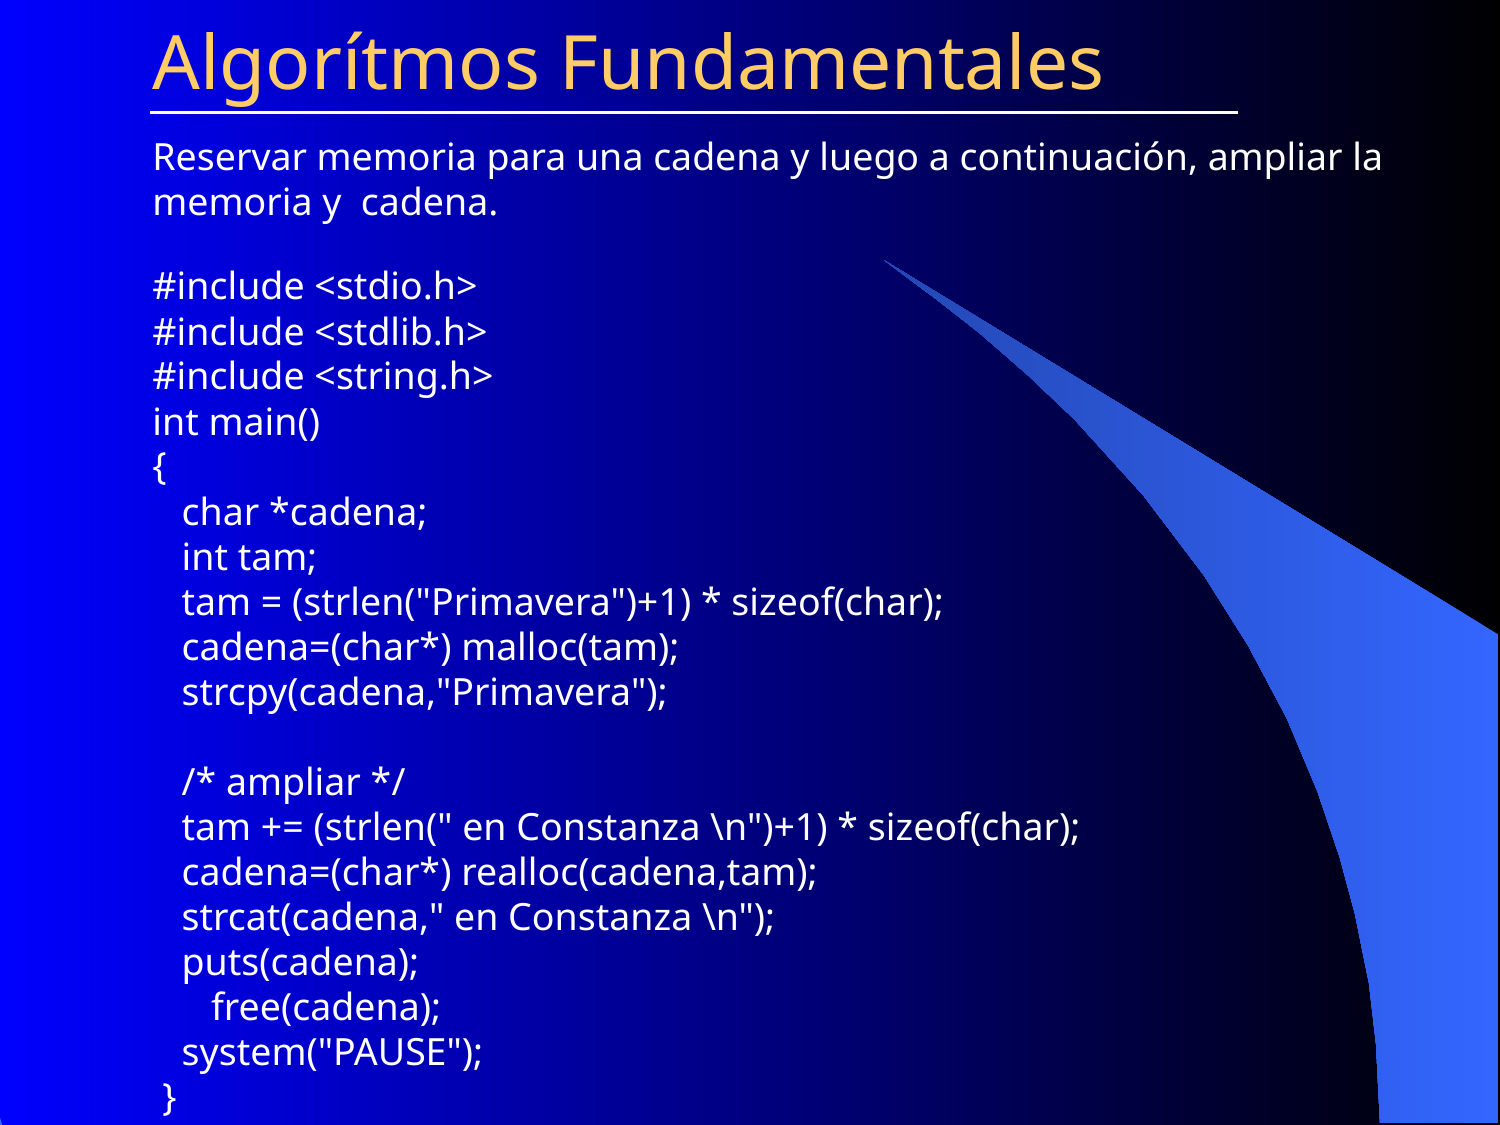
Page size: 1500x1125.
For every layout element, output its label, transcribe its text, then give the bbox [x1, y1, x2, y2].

text_box Algorítmos Fundamentales [137, 24, 1413, 113]
text_box Reservar memoria para una cadena y luego a continuación, ampliar la memoria y cadena. #include <stdio.h> #include <stdlib.h> #include <string.h> int main() { char *cadena; int tam; tam = (strlen("Primavera")+1) * sizeof(char); cadena=(char*) malloc(tam); strcpy(cadena,"Primavera"); /* ampliar */ tam += (strlen(" en Constanza \n")+1) * sizeof(char); cadena=(char*) realloc(cadena,tam); strcat(cadena," en Constanza \n"); puts(cadena); free(cadena); system("PAUSE"); } [137, 125, 1463, 1125]
